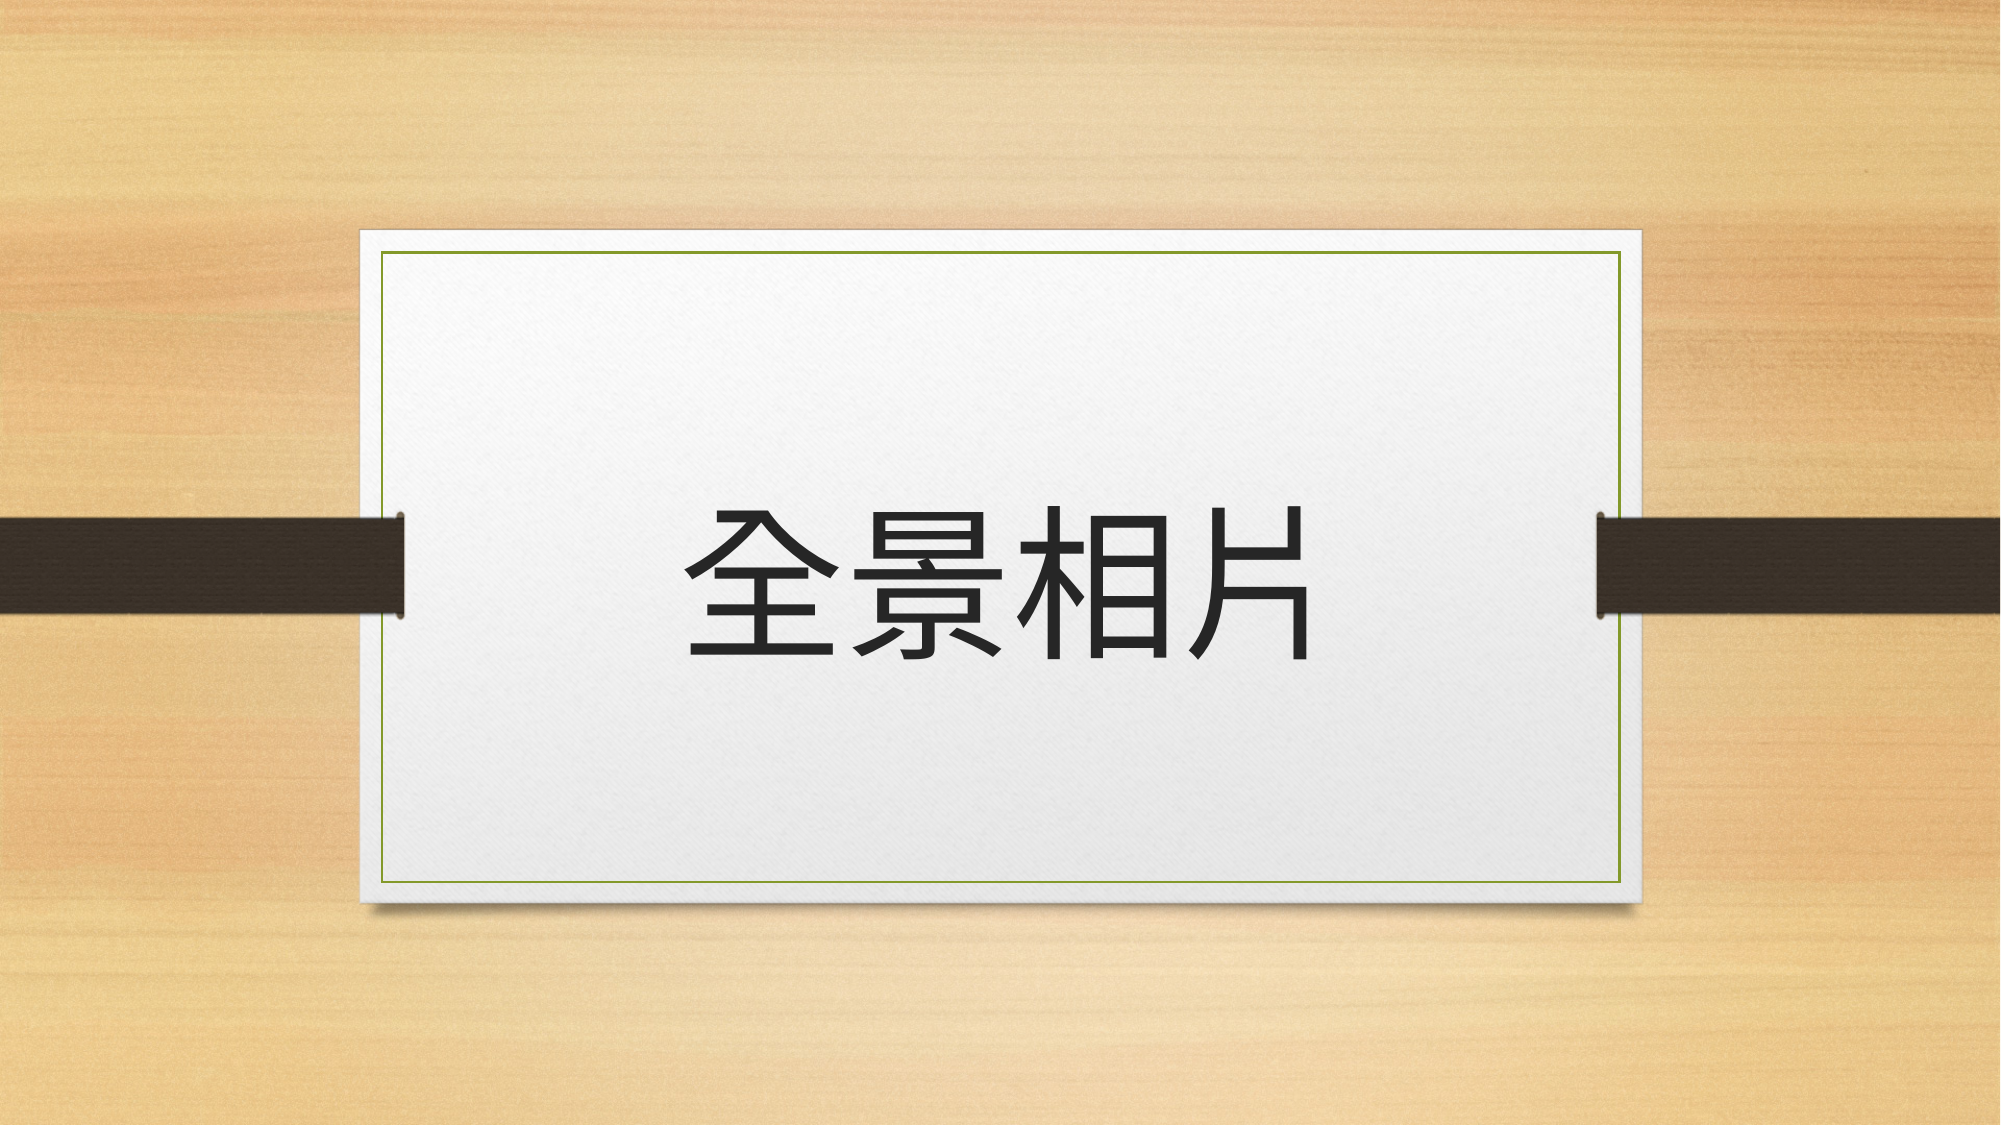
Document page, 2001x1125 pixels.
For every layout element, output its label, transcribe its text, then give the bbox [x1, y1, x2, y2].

picture [0, 0, 2001, 1125]
text_box 全景相片 [453, 438, 1572, 687]
